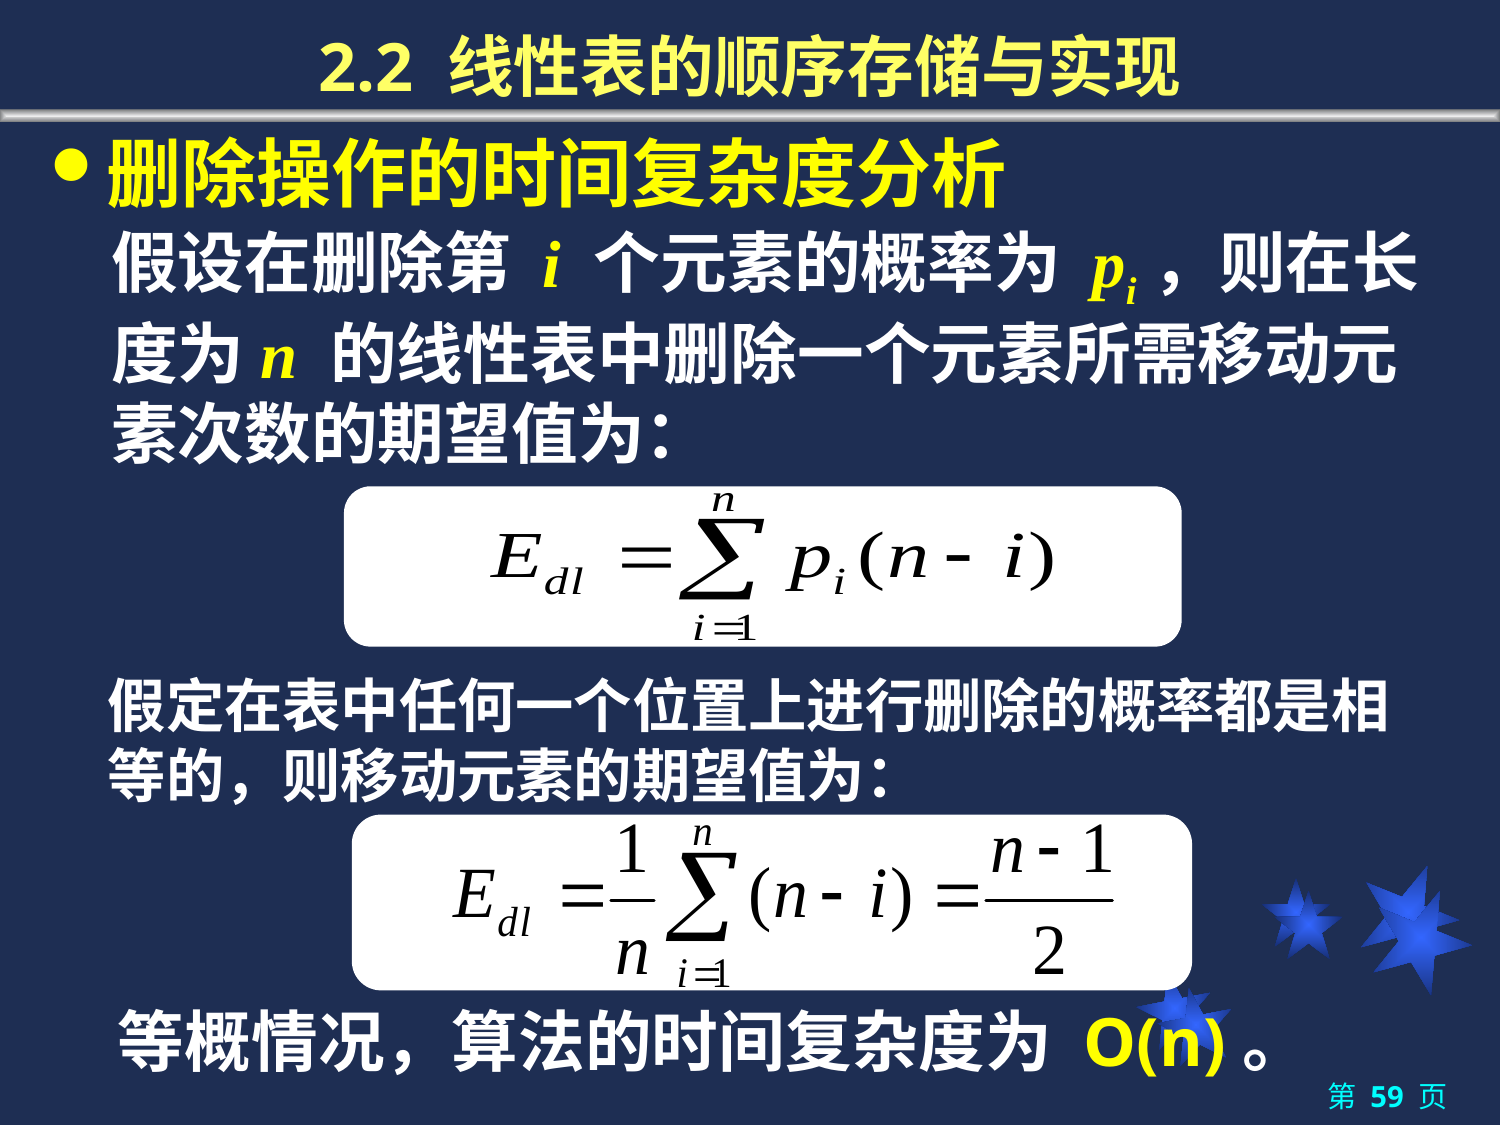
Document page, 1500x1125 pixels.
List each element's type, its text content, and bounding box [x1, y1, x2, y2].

text_box 假设在删除第 i 个元素的概率为 pi，则在长度为n 的线性表中删除一个元素所需移动元素次数的期望值为： [39, 213, 1459, 572]
text_box 等概情况，算法的时间复杂度为 O(n)。 [103, 992, 1335, 1087]
slide_number 第 59 页 [1067, 1070, 1463, 1125]
title 2.2 线性表的顺序存储与实现 [0, 0, 1500, 113]
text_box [351, 797, 1193, 1003]
text_box 假定在表中任何一个位置上进行删除的概率都是相等的，则移动元素的期望值为： [93, 661, 1449, 817]
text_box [343, 467, 1182, 655]
list 删除操作的时间复杂度分析 [34, 118, 1439, 228]
